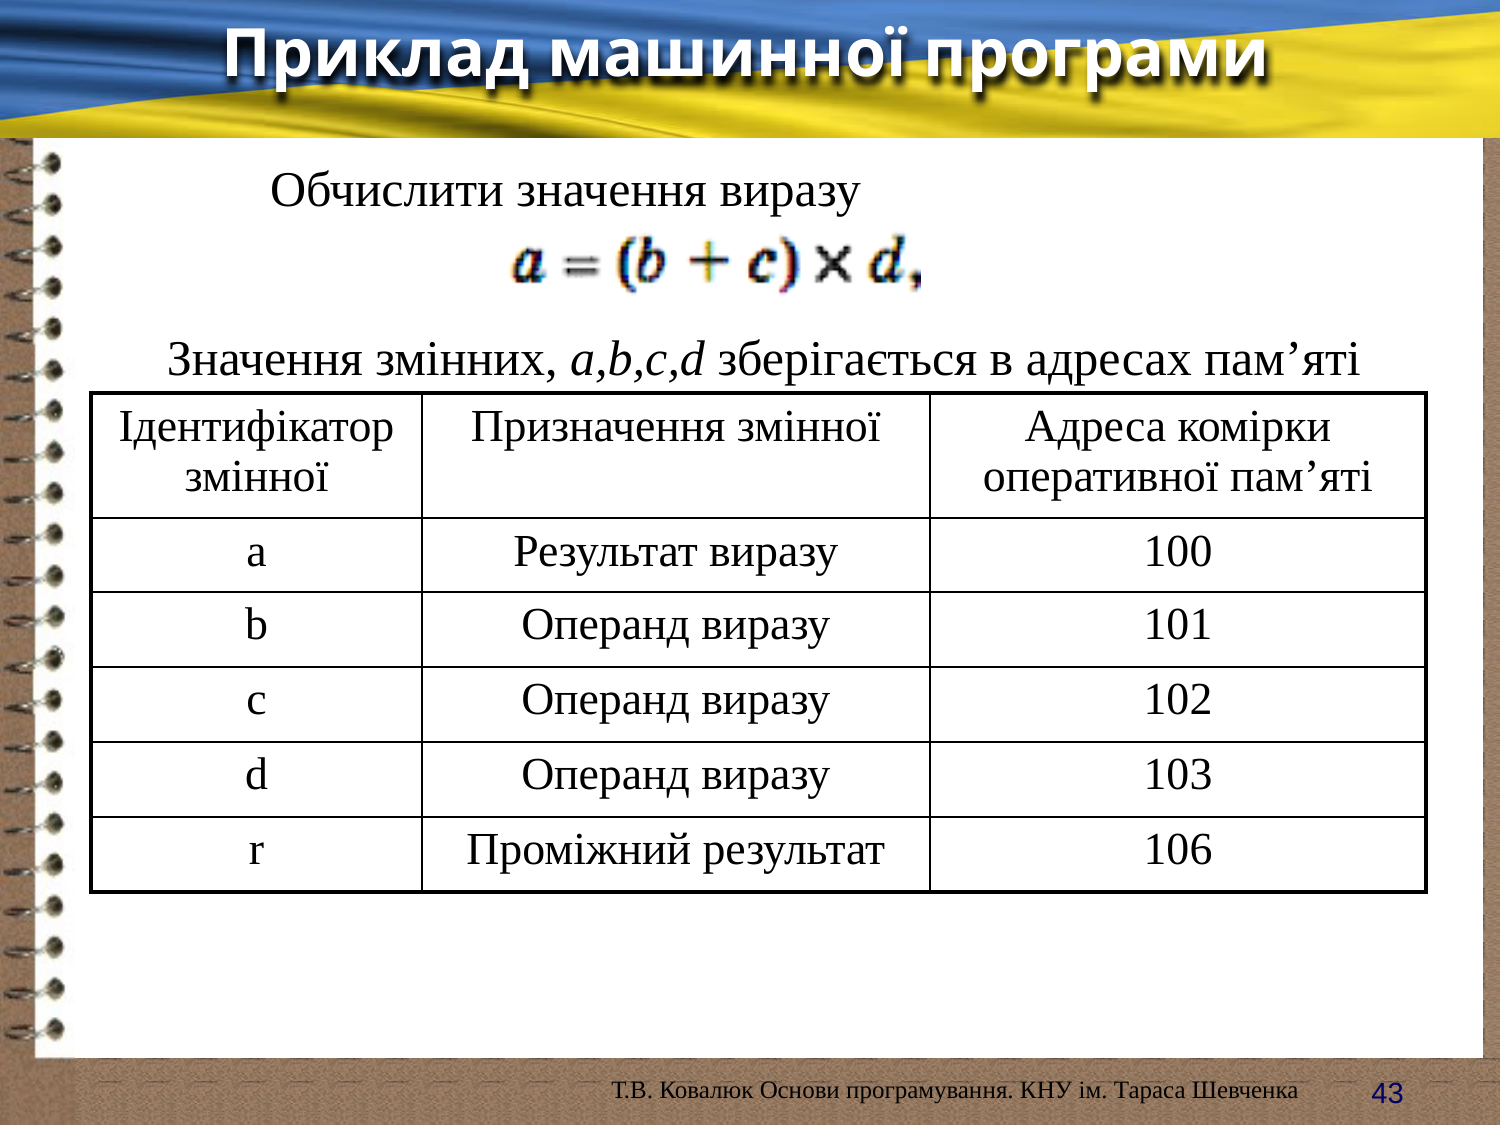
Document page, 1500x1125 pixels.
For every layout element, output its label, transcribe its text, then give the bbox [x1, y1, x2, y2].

table_cell 102 [931, 668, 1424, 741]
table_cell 106 [931, 818, 1424, 890]
table_header Ідентифікатор змінної [93, 401, 421, 517]
table_header Призначення змінної [423, 402, 929, 517]
table_cell Операнд виразу [423, 668, 929, 741]
table_cell a [93, 519, 421, 591]
table_cell Операнд виразу [423, 593, 929, 666]
table_header Адреса комірки оперативної пам’яті [931, 395, 1424, 517]
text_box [88, 148, 1404, 393]
table_cell 101 [931, 593, 1424, 666]
table_cell r [93, 818, 421, 890]
table_cell 100 [931, 519, 1424, 591]
table_cell c [93, 668, 421, 741]
text_box Приклад машинної програми [125, 2, 1366, 98]
table_cell Результат виразу [423, 519, 929, 591]
table_cell Операнд виразу [423, 743, 929, 816]
picture [0, 0, 1500, 1125]
table_cell d [93, 743, 421, 816]
table_cell 103 [931, 743, 1424, 816]
table_cell b [93, 593, 421, 666]
table_cell Проміжний результат [423, 818, 929, 890]
